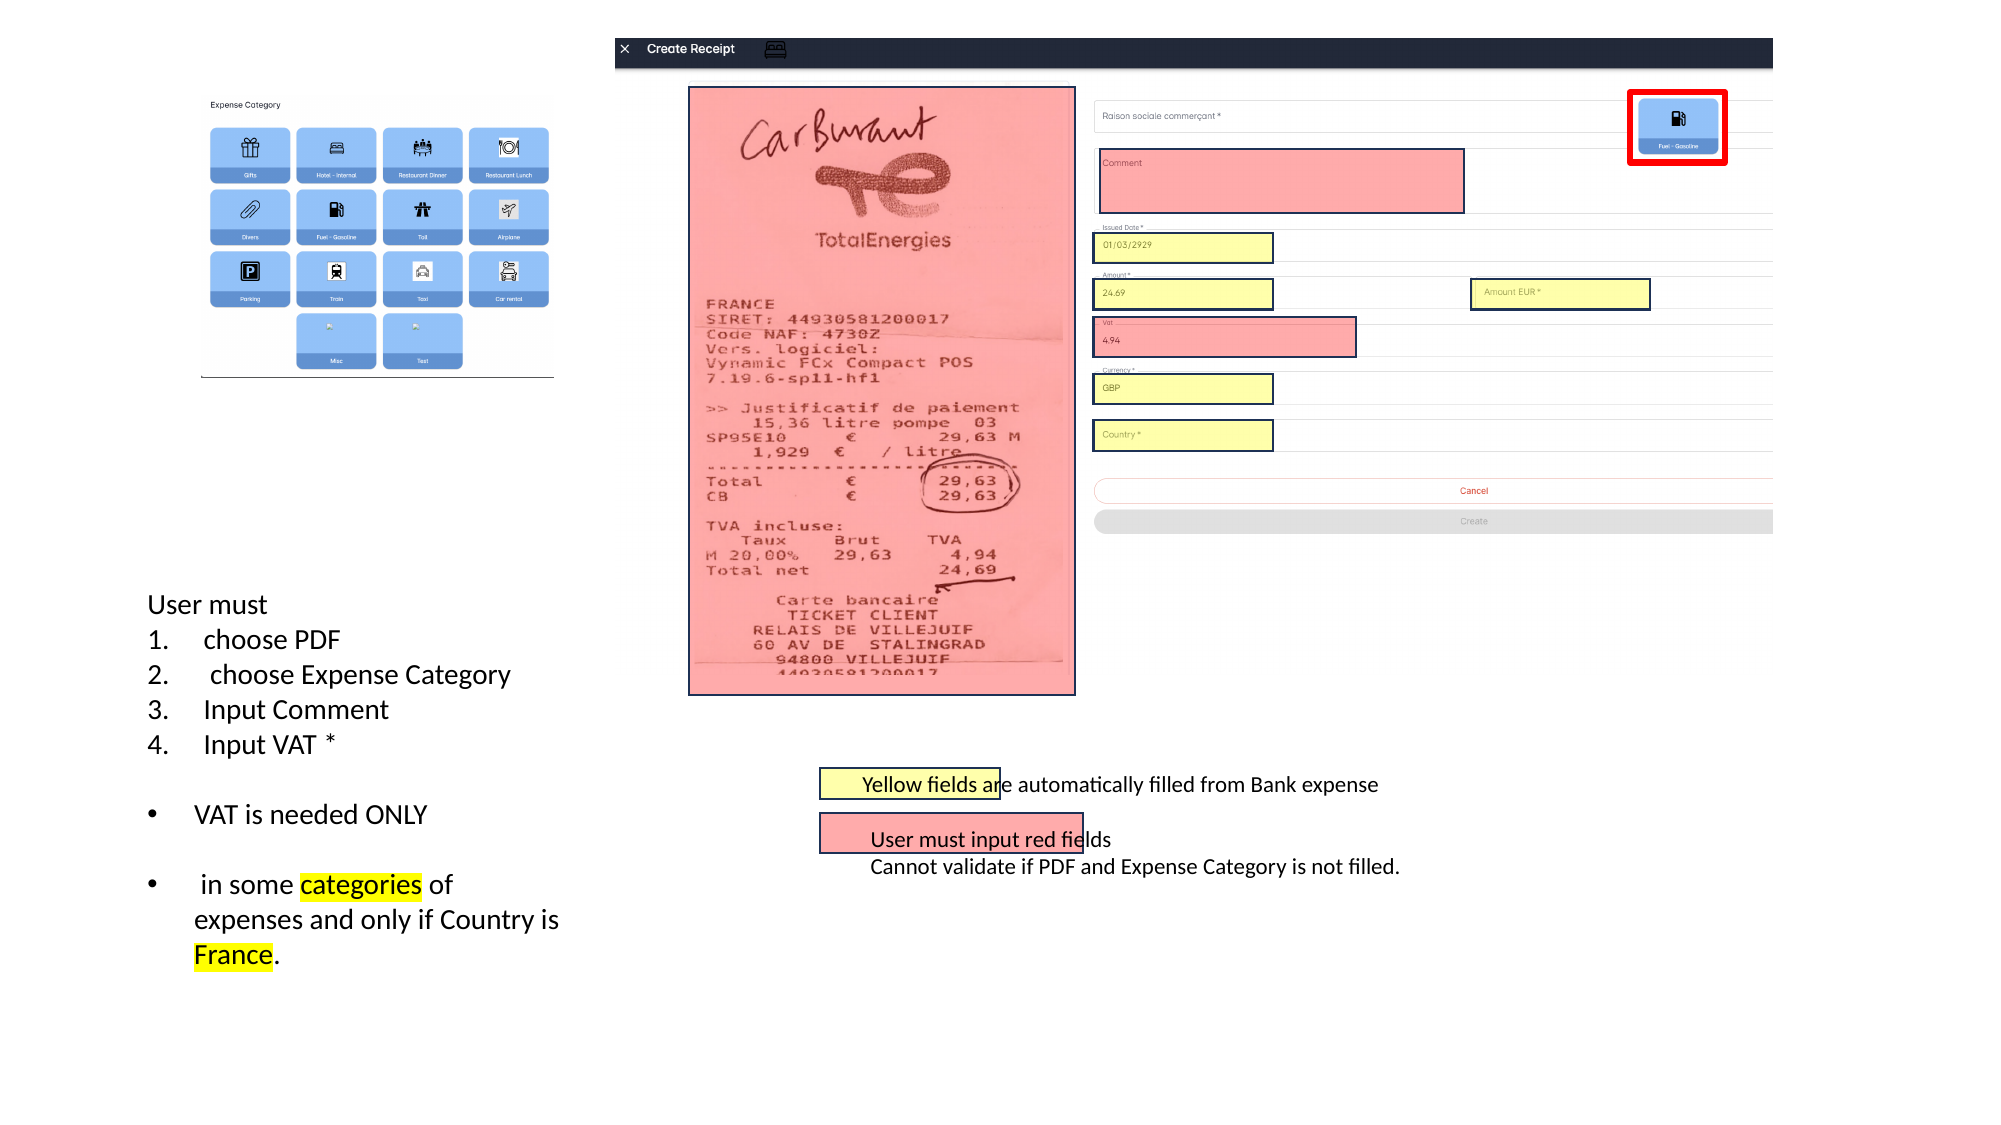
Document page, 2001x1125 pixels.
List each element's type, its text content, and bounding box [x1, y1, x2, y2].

text_box User must choose PDF choose Expense Category Input Comment Input VAT * VAT is needed ONLY in some categories of expenses and only if Country is France. [132, 578, 577, 1093]
picture [201, 95, 554, 378]
text_box User must input red fields Cannot validate if PDF and Expense Category is not filled. [855, 816, 1856, 887]
text_box [819, 767, 847, 800]
text_box [688, 675, 1076, 696]
text_box [819, 812, 1084, 854]
picture [615, 38, 1773, 675]
text_box Yellow fields are automatically filled from Bank expense [847, 762, 1848, 805]
